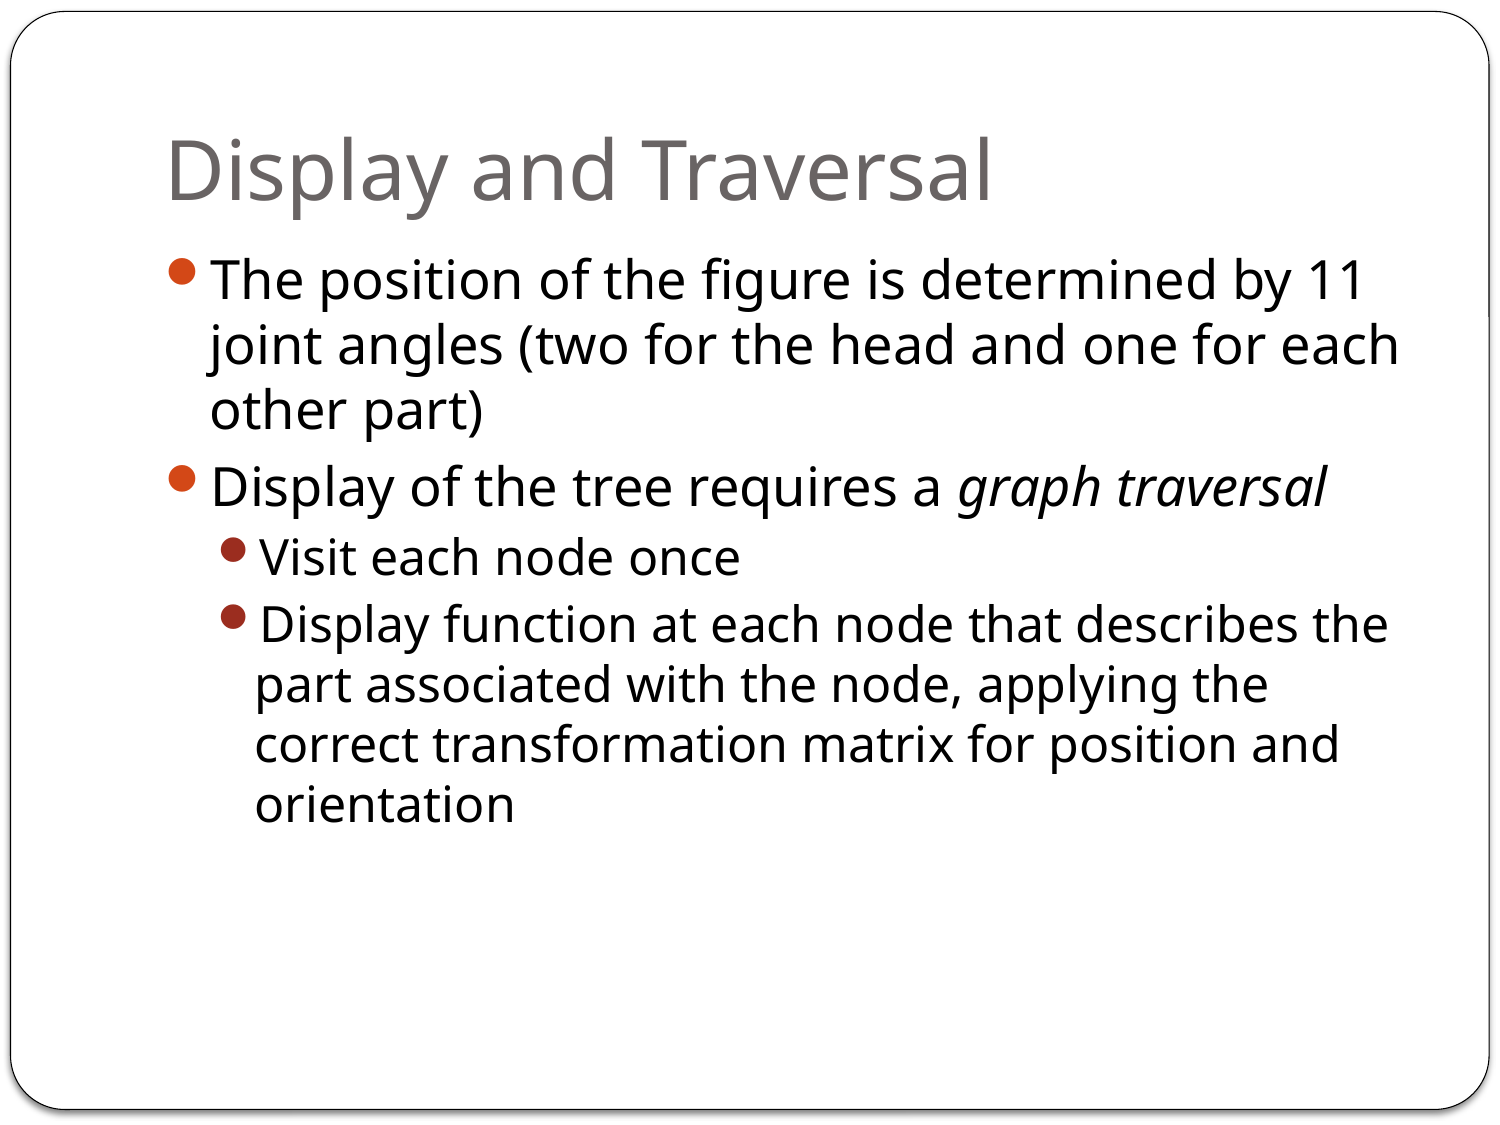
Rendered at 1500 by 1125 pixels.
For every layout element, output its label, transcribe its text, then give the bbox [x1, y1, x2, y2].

title Display and Traversal [150, 45, 1425, 233]
list The position of the figure is determined by 11 joint angles (two for the head and one for each other part) Display of the tree requires a graph traversal Visit each node once Display function at each node that describes the part associated with the node, applying the correct transformation matrix for position and orientation [150, 237, 1425, 988]
